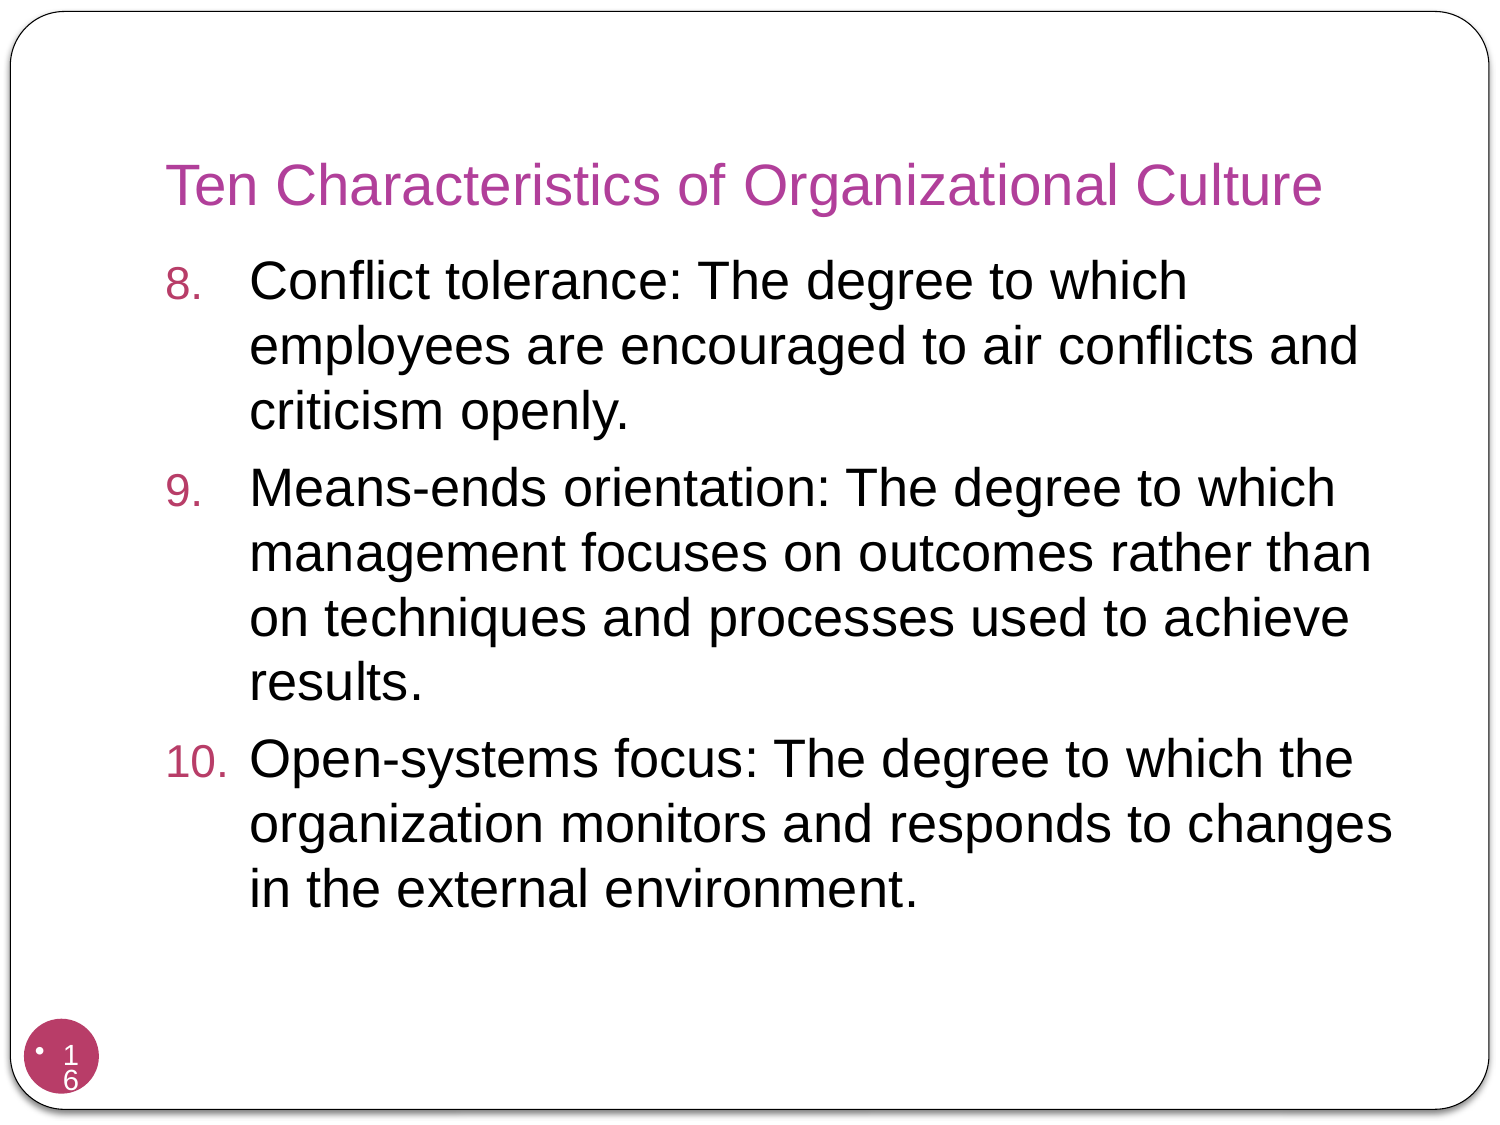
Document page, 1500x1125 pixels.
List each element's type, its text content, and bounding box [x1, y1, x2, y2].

slide_number 16 [23, 1018, 99, 1094]
list Conflict tolerance: The degree to which employees are encouraged to air conflicts and criticism openly. Means-ends orientation: The degree to which management focuses on outcomes rather than on techniques and processes used to achieve results. Open-systems focus: The degree to which the organization monitors and responds to changes in the external environment. [149, 237, 1426, 1088]
title Ten Characteristics of Organizational Culture [149, 44, 1426, 233]
